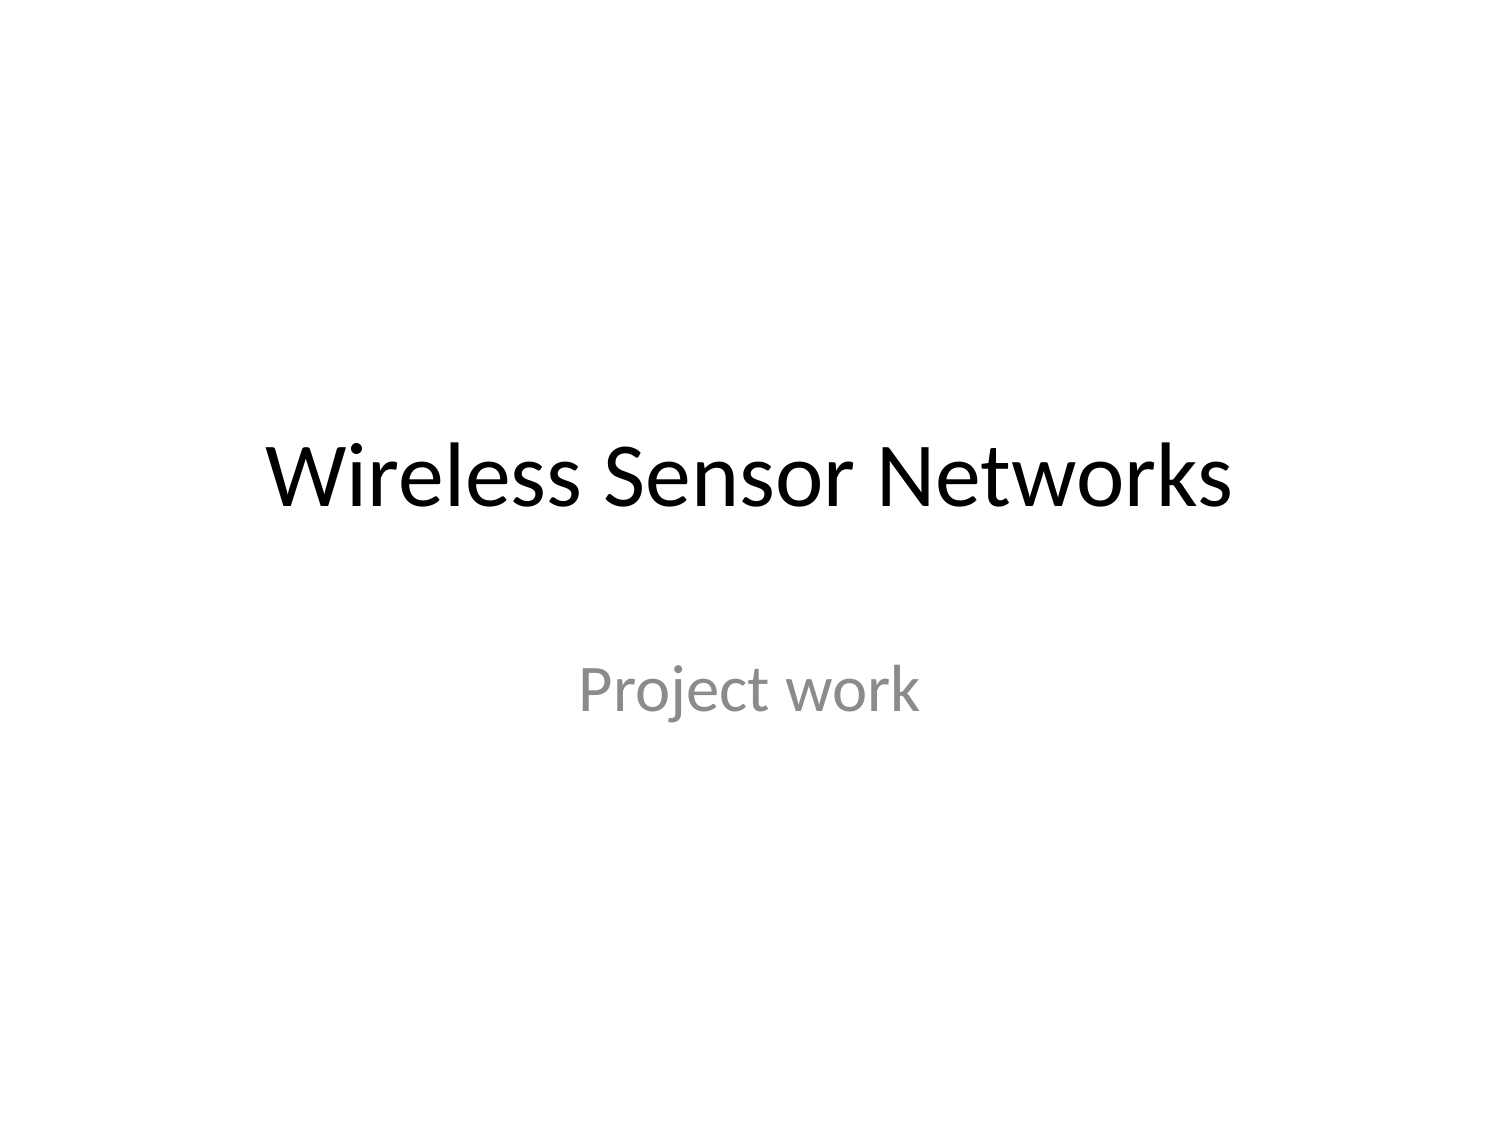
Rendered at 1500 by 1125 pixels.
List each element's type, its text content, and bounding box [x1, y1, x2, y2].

title Wireless Sensor Networks [112, 349, 1388, 591]
subtitle Project work [225, 637, 1275, 925]
